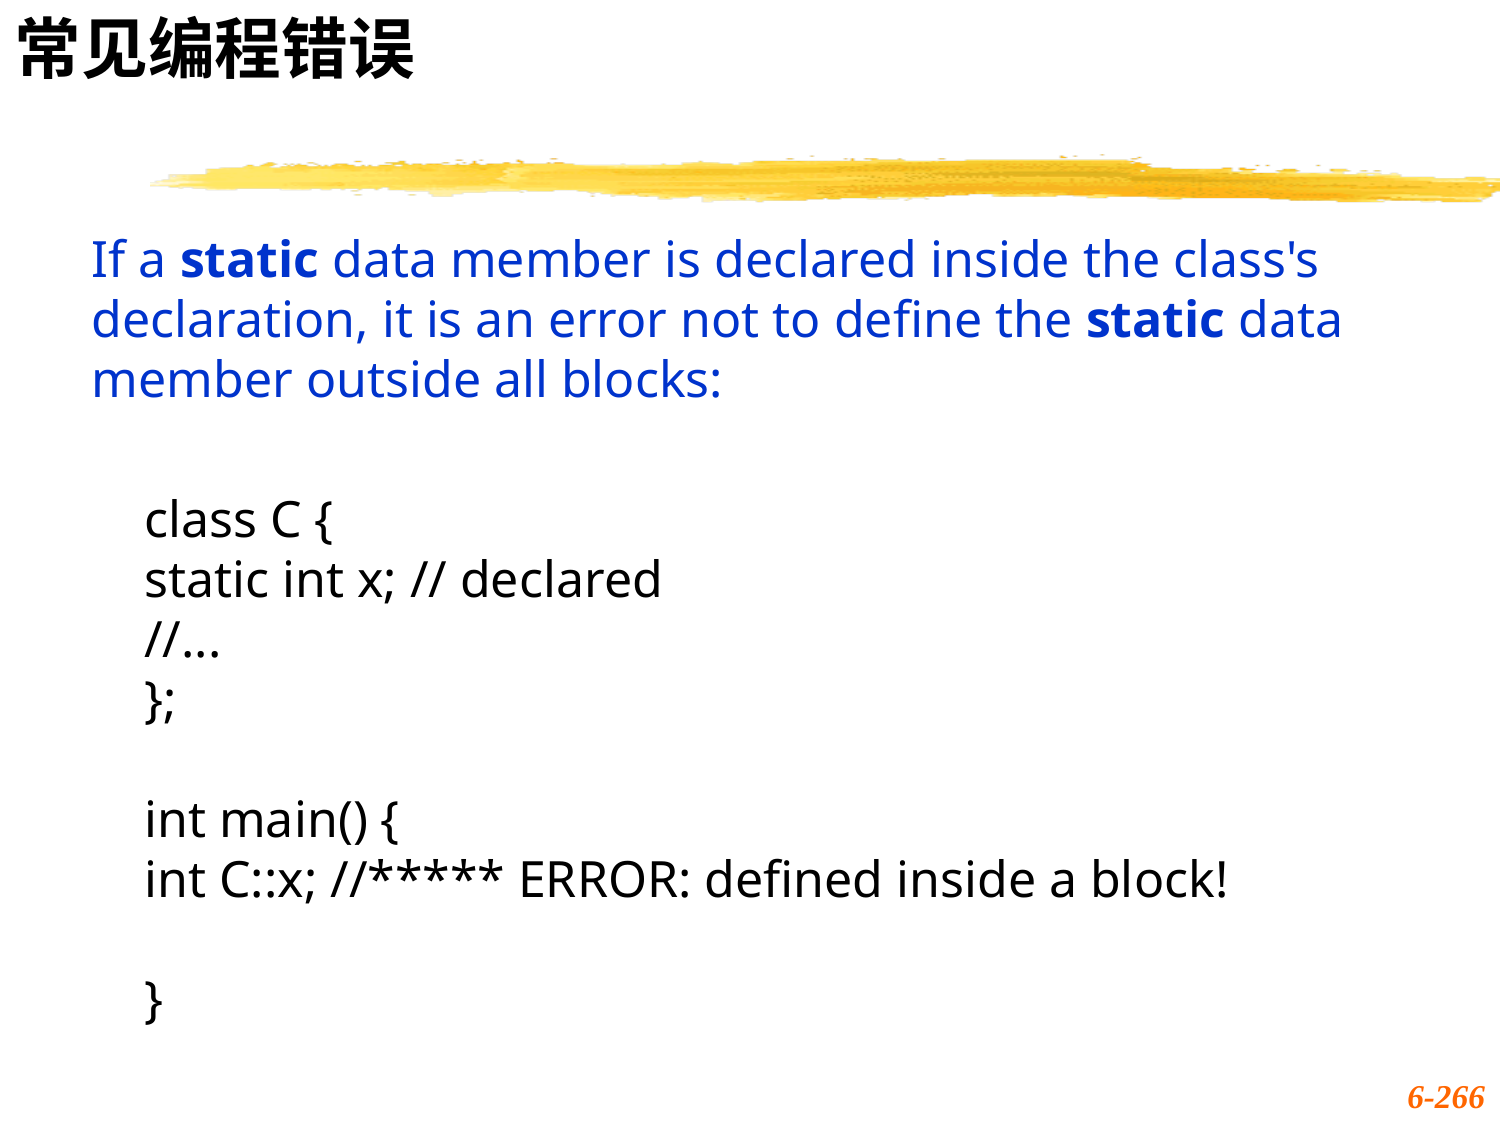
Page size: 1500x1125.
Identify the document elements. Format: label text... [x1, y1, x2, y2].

text_box class C { static int x; // declared //... }; int main() { int C::x; //***** ERROR: defined inside a block! } [129, 479, 1500, 1035]
text_box 常见编程错误 [0, 0, 727, 95]
title If a static data member is declared inside the class's declaration, it is an error not to define the static data member outside all blocks: [76, 220, 1500, 350]
picture [150, 149, 1500, 213]
